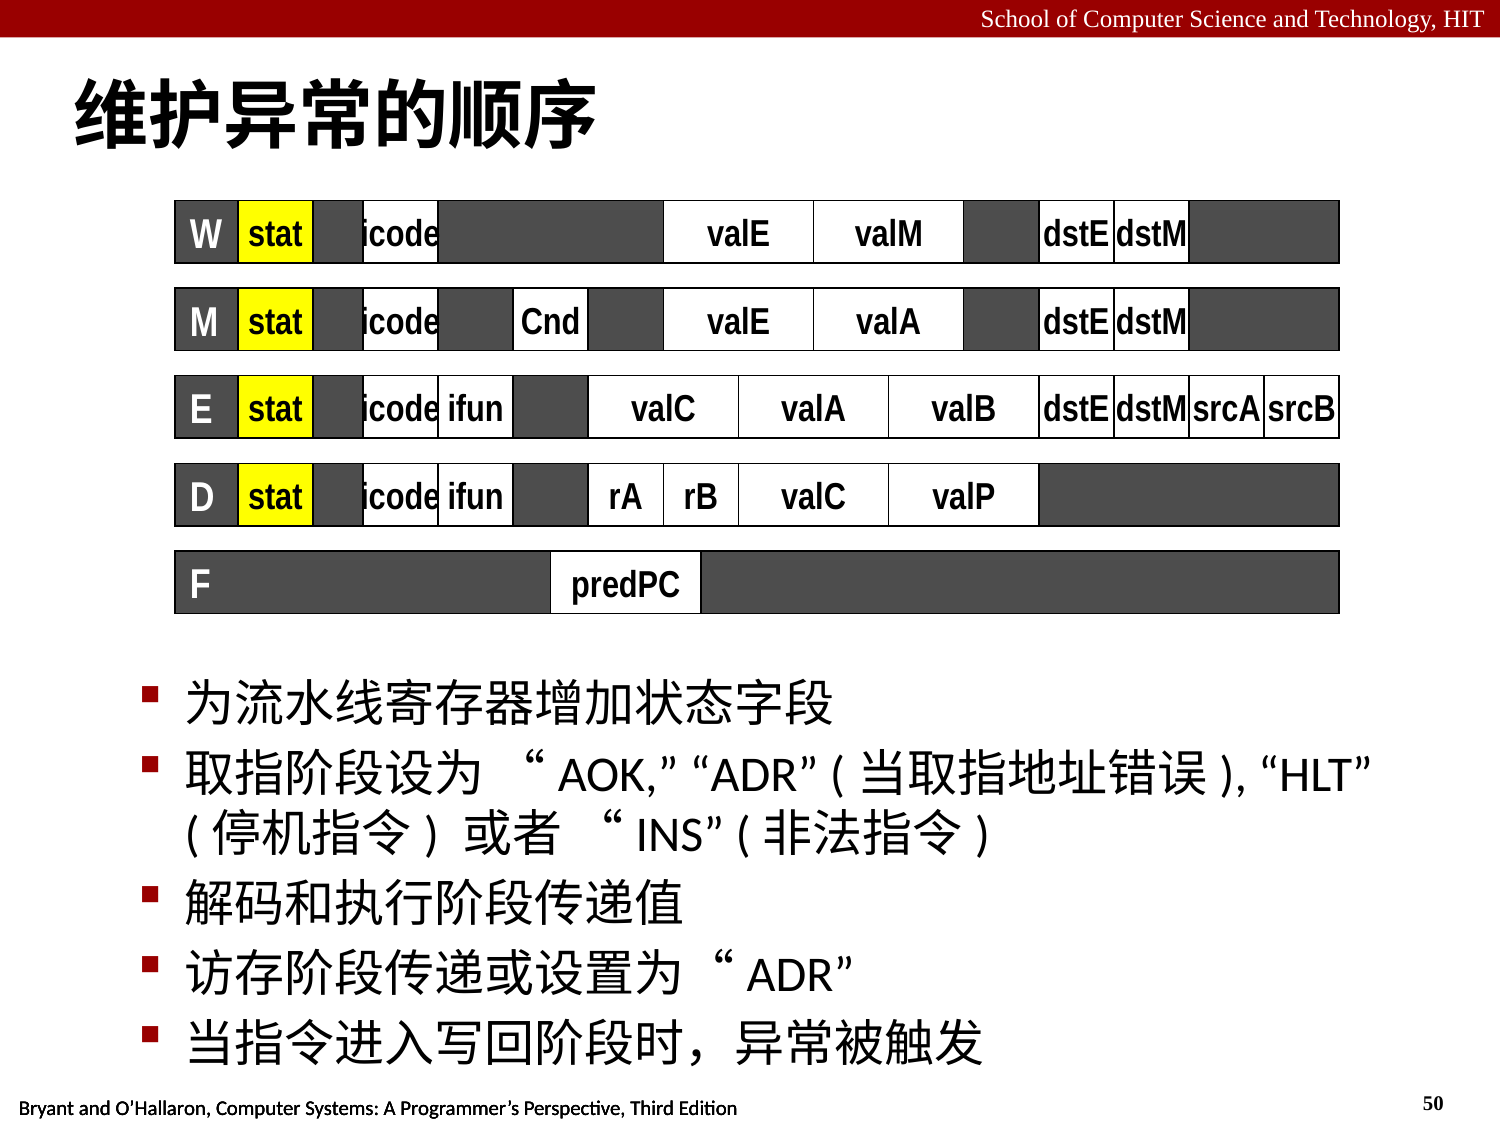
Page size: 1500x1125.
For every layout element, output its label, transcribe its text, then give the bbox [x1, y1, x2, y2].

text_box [174, 375, 1340, 439]
list 为流水线寄存器增加状态字段 取指阶段设为 “AOK,” “ADR” (当取指地址错误), “HLT” (停机指令) 或者 “INS” (非法指令) 解码和执行阶段传递值 访存阶段传递或设置为“ADR” 当指令进入写回阶段时，异常被触发 [47, 663, 1427, 1027]
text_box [174, 287, 1340, 351]
title 维护异常的顺序 [58, 75, 1500, 151]
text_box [174, 200, 1340, 264]
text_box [174, 550, 1340, 614]
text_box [174, 463, 1340, 527]
